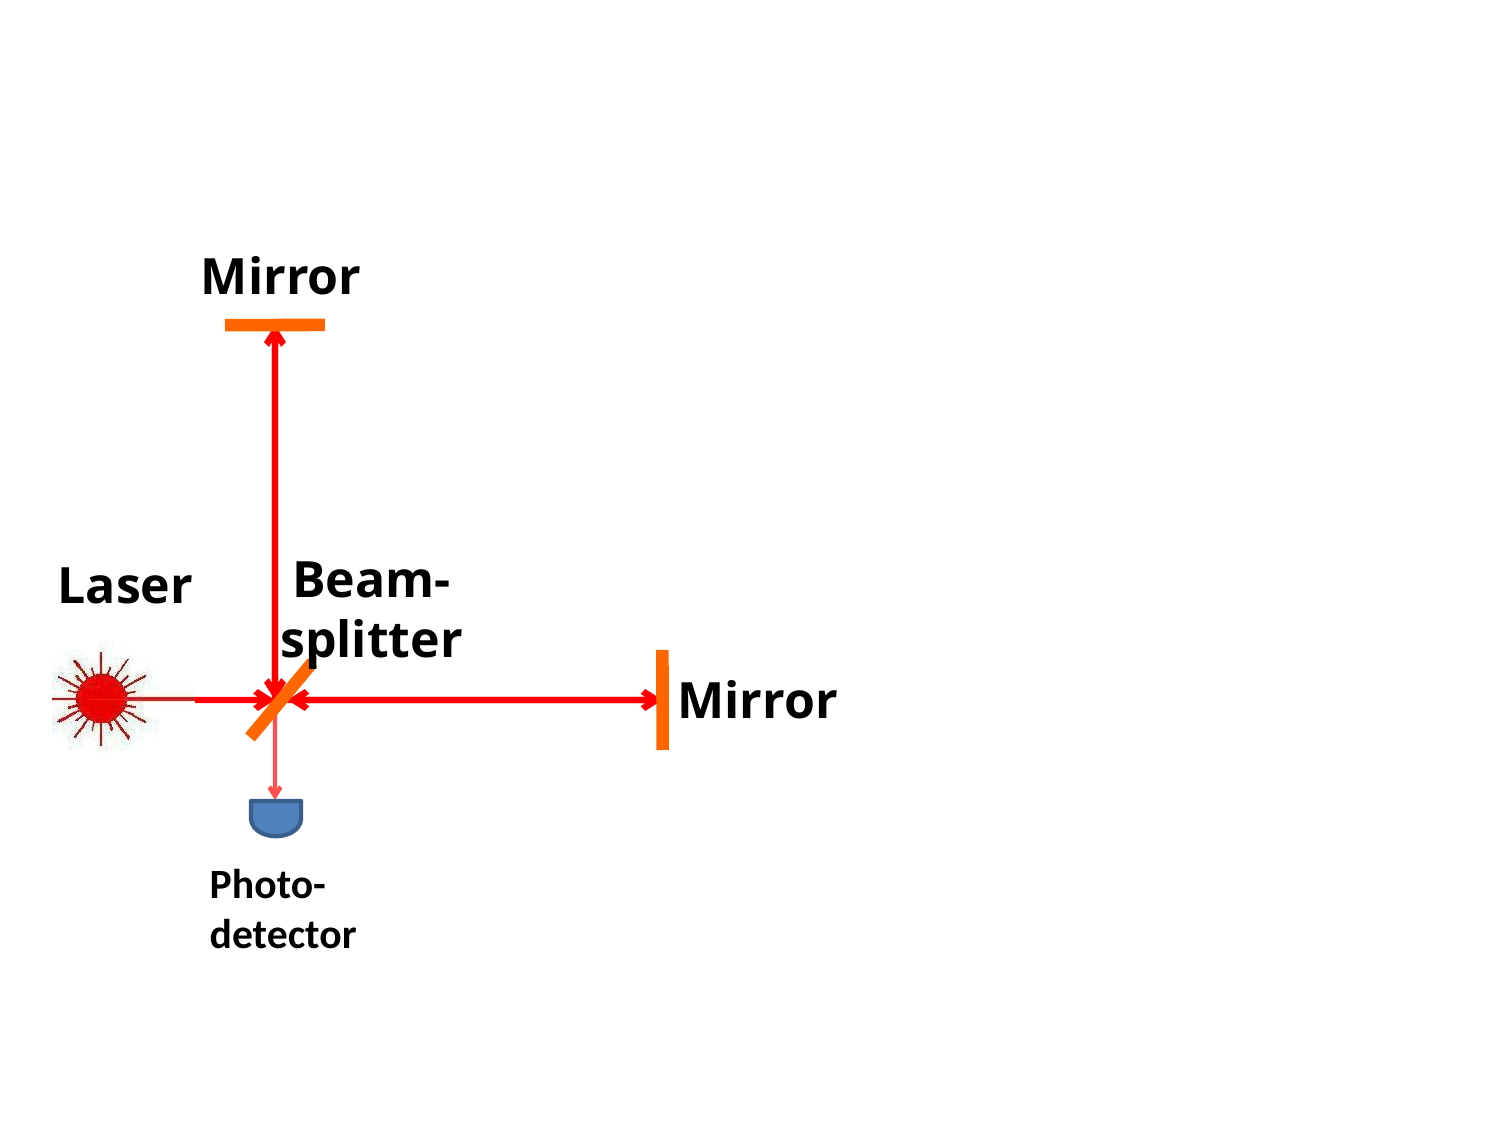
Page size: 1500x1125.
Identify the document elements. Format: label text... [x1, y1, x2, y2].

text_box Mirror [662, 660, 853, 736]
picture [52, 630, 195, 773]
text_box [200, 692, 274, 708]
text_box Laser [42, 546, 209, 622]
text_box [267, 675, 283, 699]
text_box Photo- detector [194, 848, 408, 964]
text_box [287, 692, 662, 708]
text_box [267, 699, 283, 798]
text_box Mirror [186, 237, 377, 313]
text_box [248, 798, 304, 839]
text_box Beam- splitter [265, 540, 478, 675]
